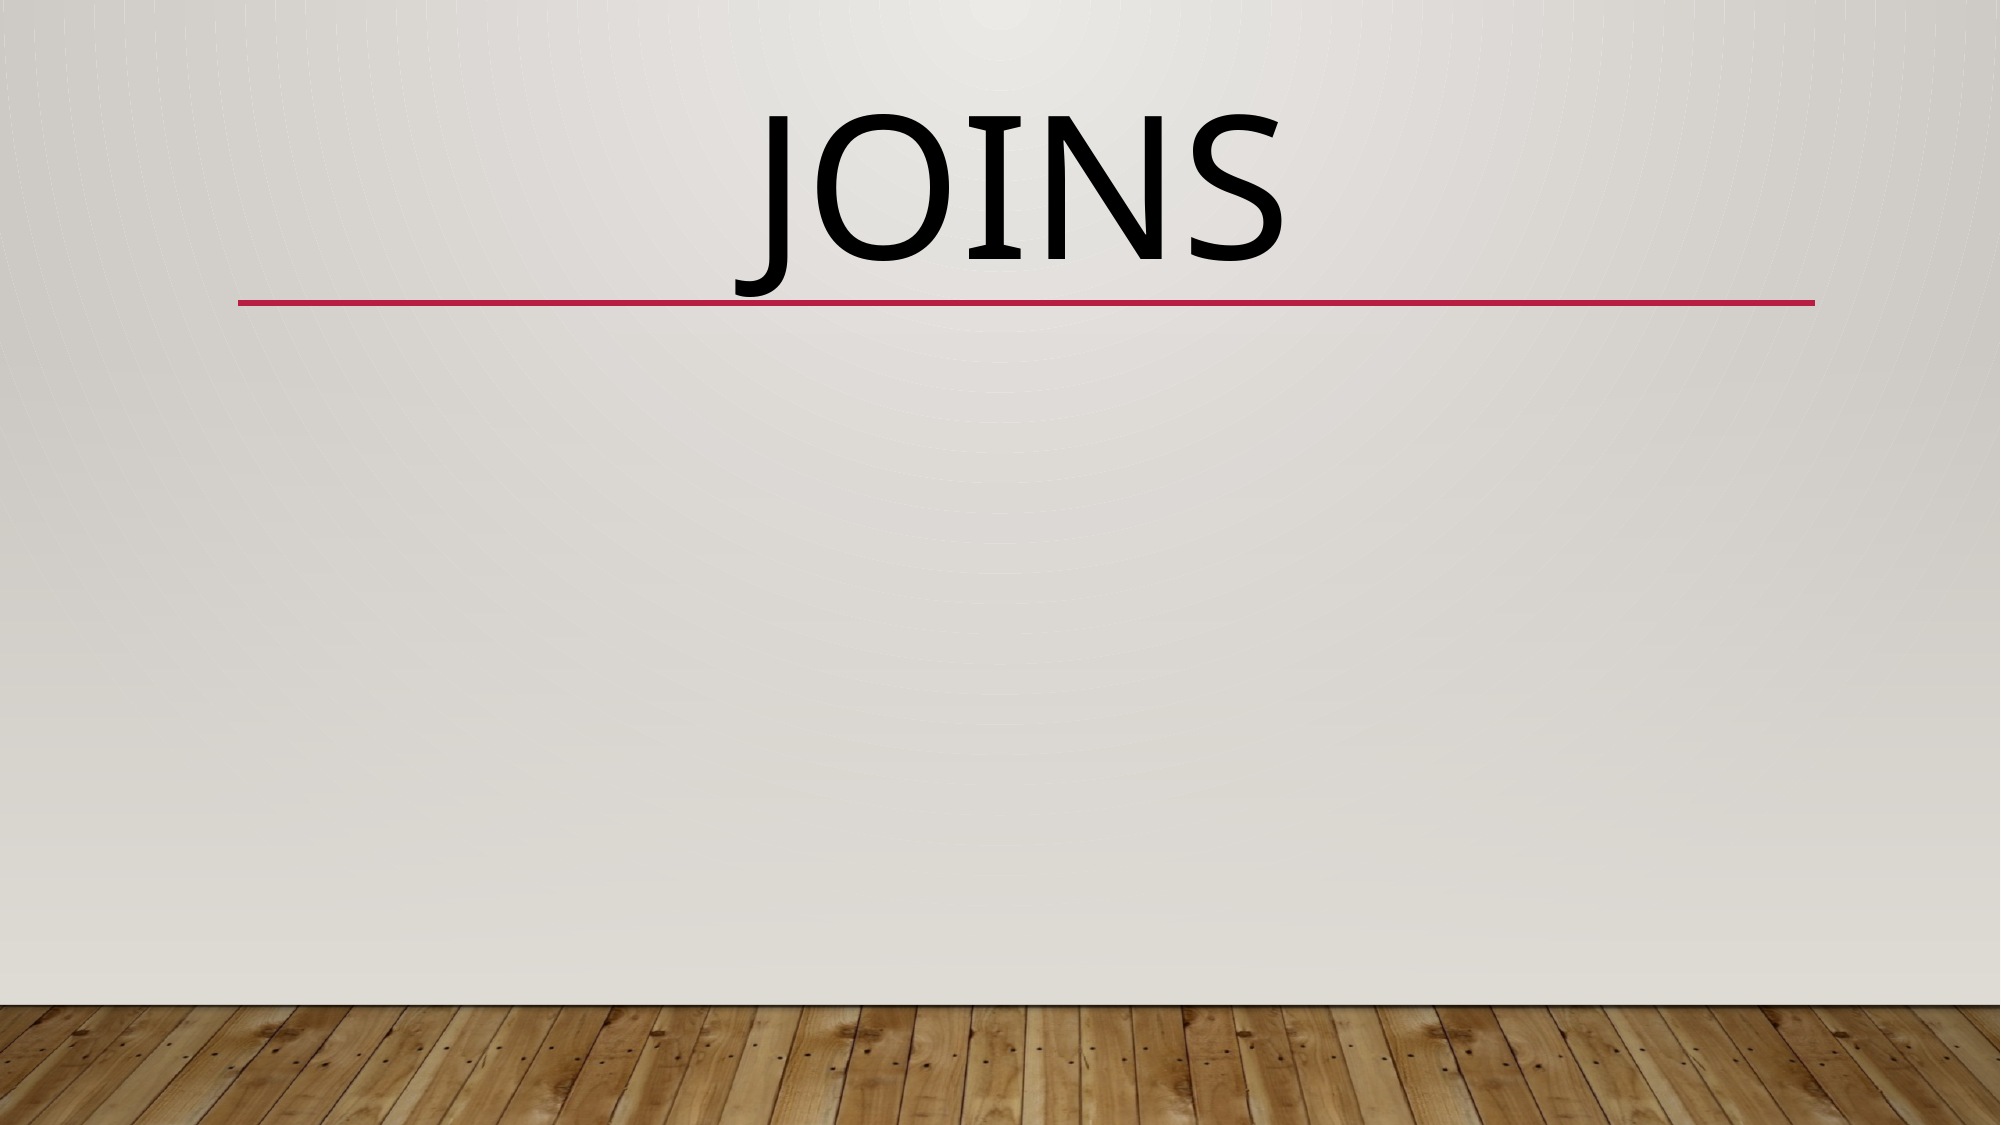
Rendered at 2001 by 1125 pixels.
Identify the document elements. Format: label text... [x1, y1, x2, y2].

picture [0, 1005, 2000, 1125]
title Joins [175, 79, 1867, 915]
